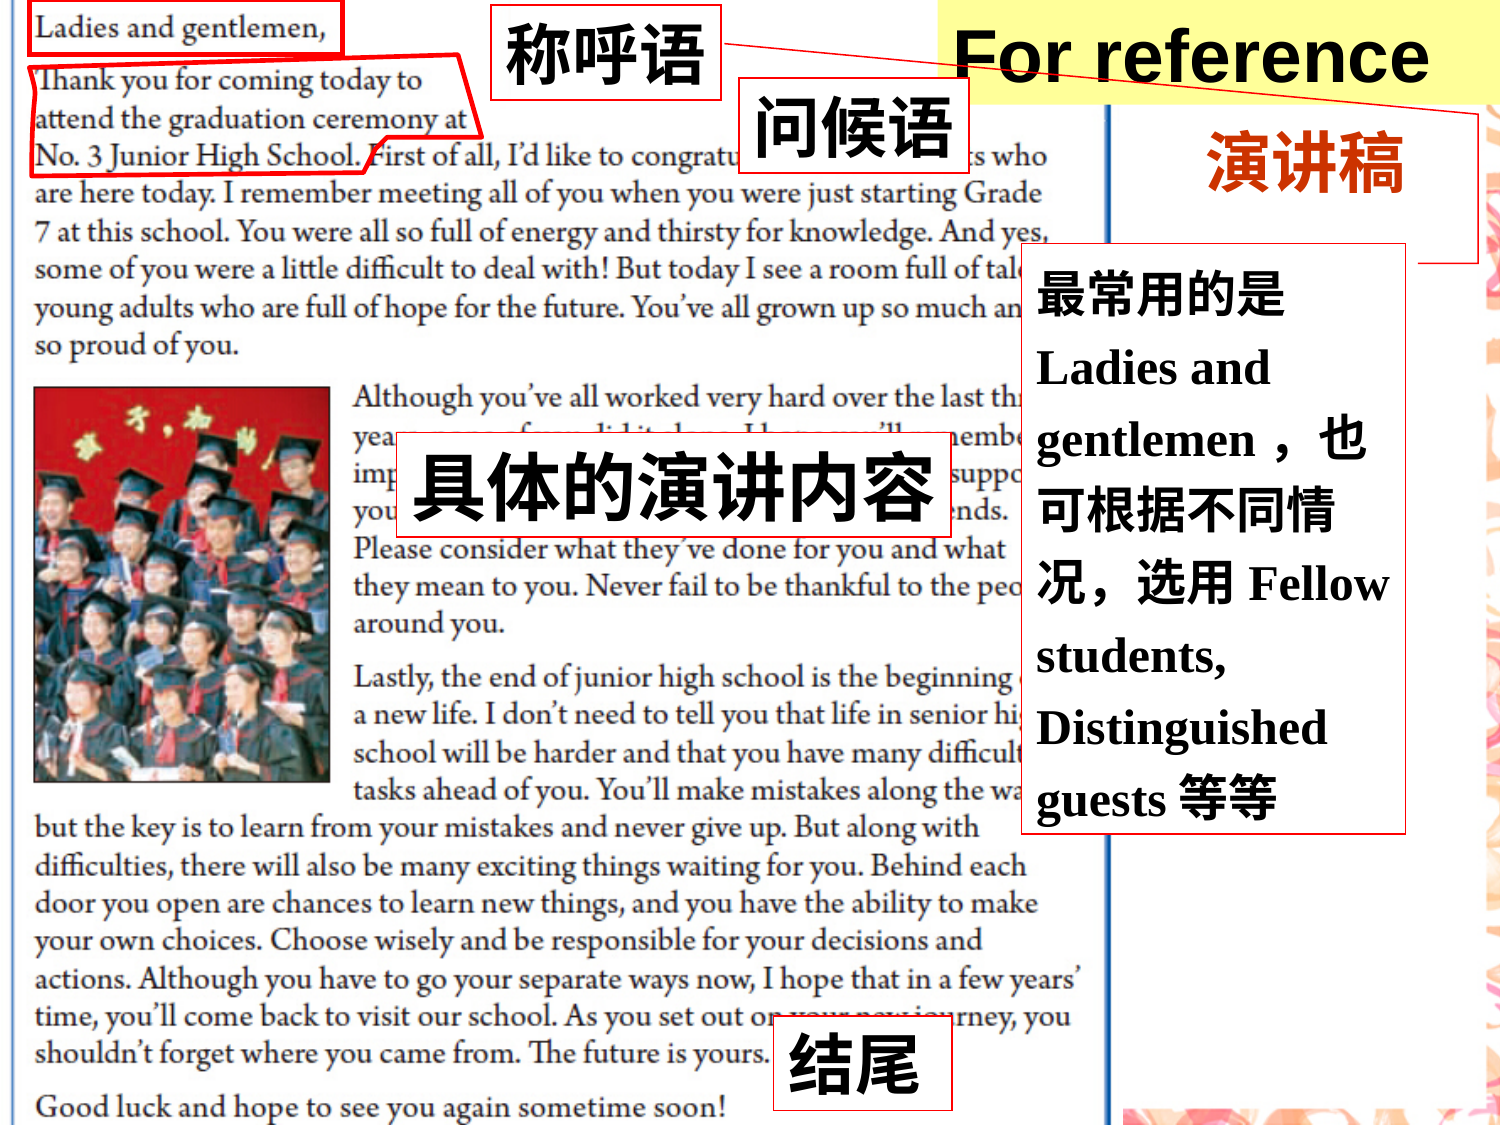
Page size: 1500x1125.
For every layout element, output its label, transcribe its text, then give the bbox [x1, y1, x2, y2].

text_box 最常用的是 Ladies and gentlemen，也可根据不同情况，选用Fellow students, Distinguished guests等等 [1123, 243, 1406, 835]
text_box For reference [1123, 0, 1500, 105]
text_box 演讲稿 [1175, 113, 1436, 209]
picture [0, 0, 1500, 1125]
